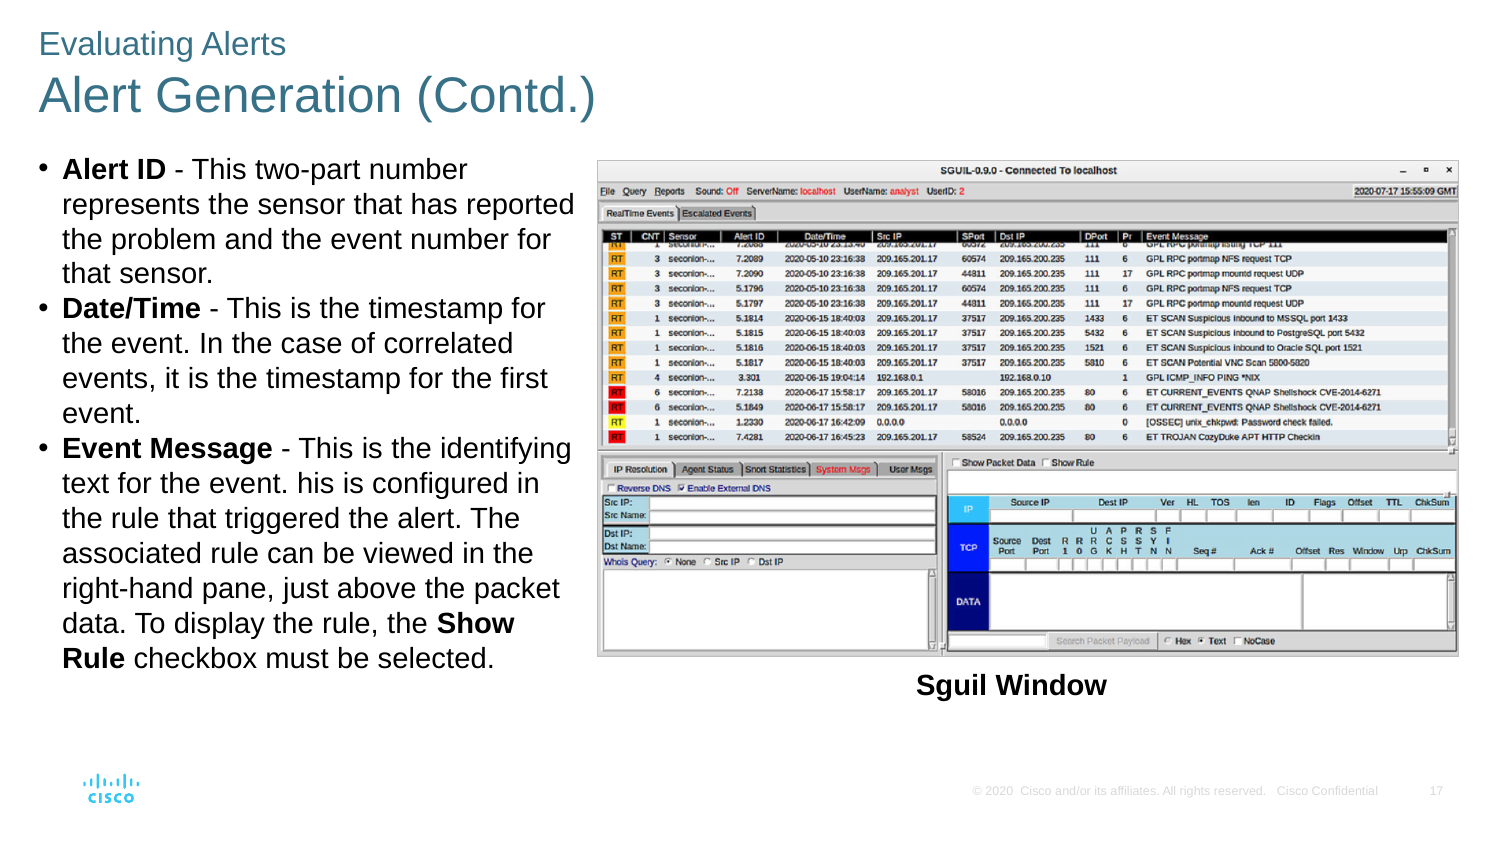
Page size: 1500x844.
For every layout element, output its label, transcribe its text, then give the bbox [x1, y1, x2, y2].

picture [597, 160, 1459, 657]
text_box Sguil Window [901, 666, 1123, 709]
text_box Alert ID - This two-part number represents the sensor that has reported the problem and the event number for that sensor. Date/Time - This is the timestamp for the event. In the case of correlated events, it is the timestamp for the first event. Event Message - This is the identifying text for the event. his is configured in the rule that triggered the alert. The associated rule can be viewed in the right-hand pane, just above the packet data. To display the rule, the Show Rule checkbox must be selected. [23, 142, 598, 682]
text_box Evaluating Alerts Alert Generation (Contd.) [23, 10, 1500, 135]
